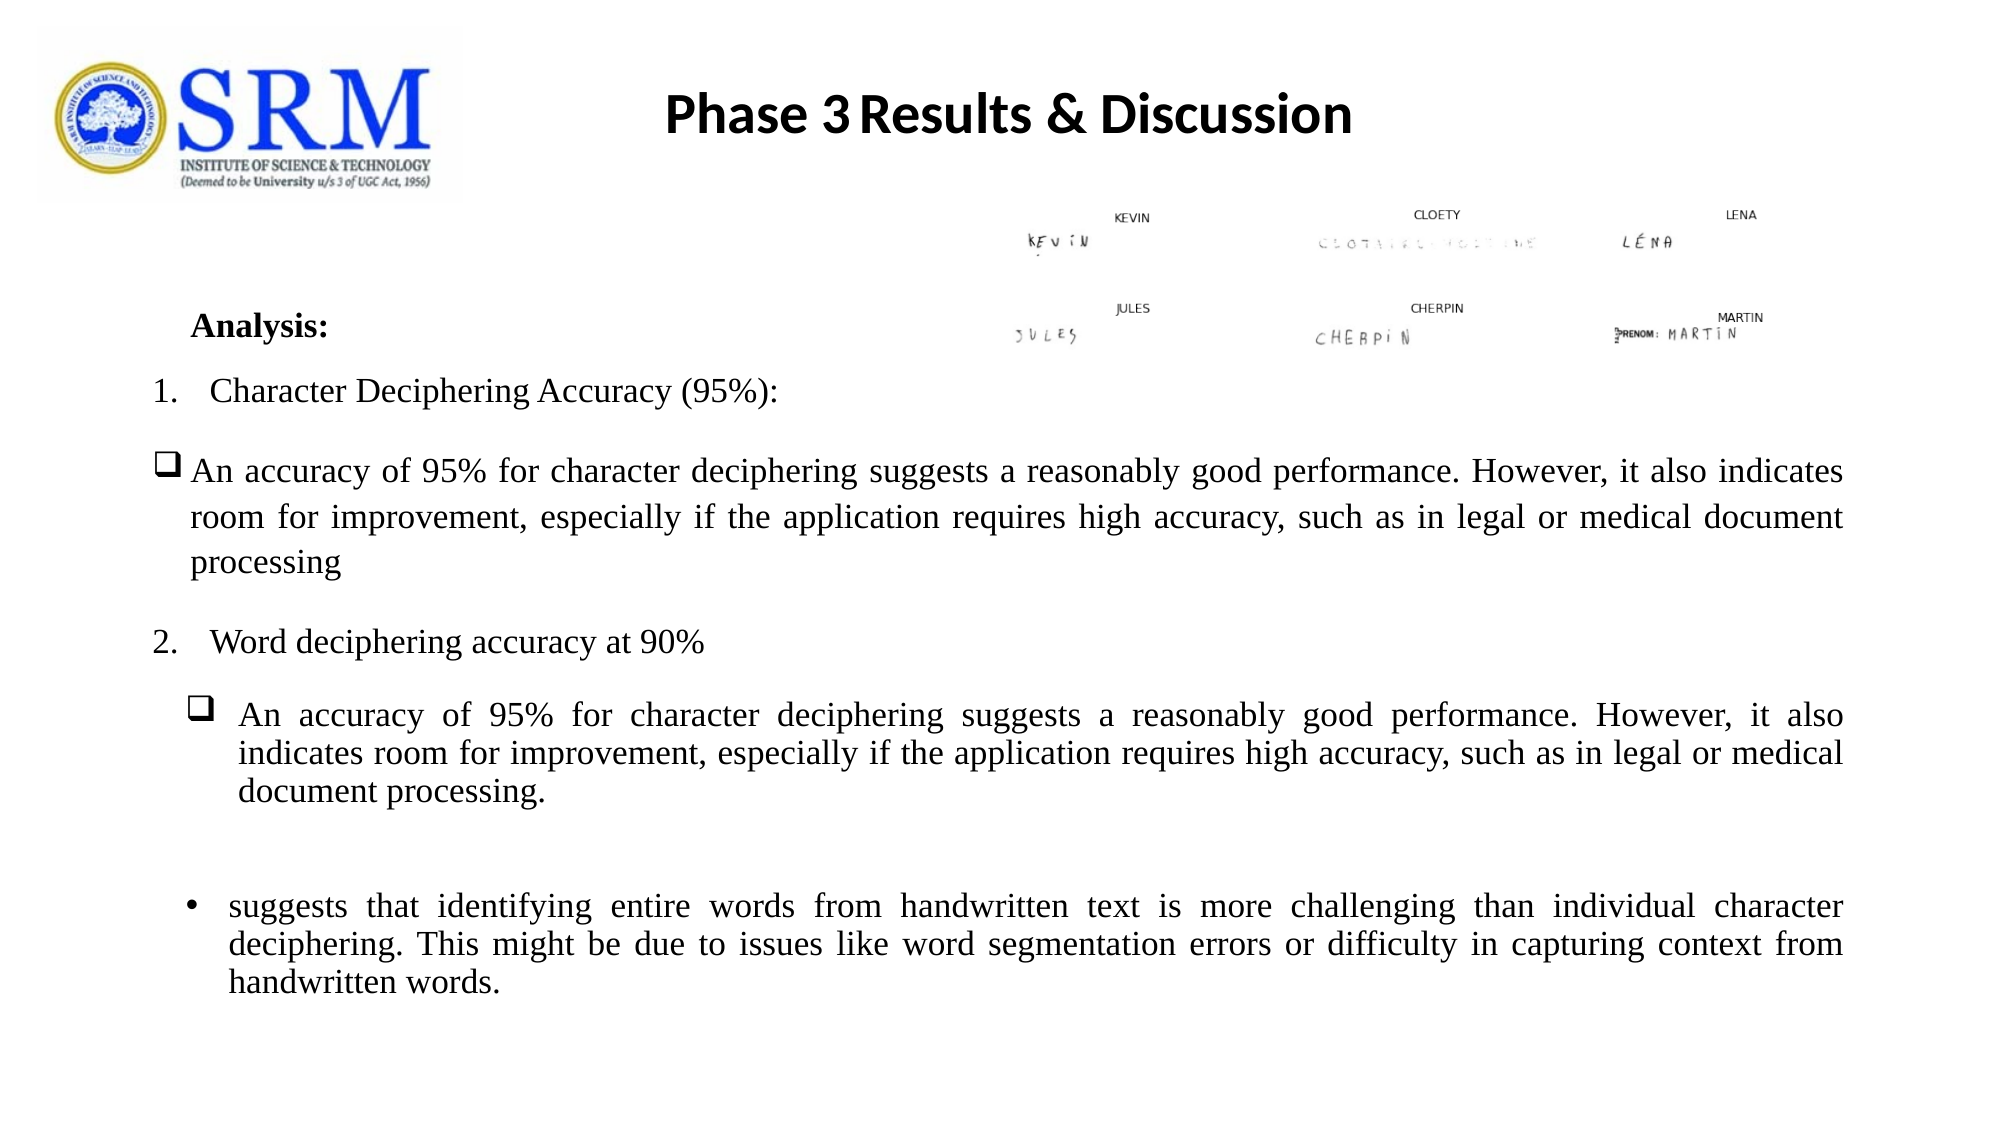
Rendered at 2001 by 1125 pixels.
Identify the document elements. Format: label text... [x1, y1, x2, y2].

list Analysis: Character Deciphering Accuracy (95%): An accuracy of 95% for character deciphering suggests a reasonably good performance. However, it also indicates room for improvement, especially if the application requires high accuracy, such as in legal or medical document processing Word deciphering accuracy at 90% An accuracy of 95% for character deciphering suggests a reasonably good performance. However, it also indicates room for improvement, especially if the application requires high accuracy, such as in legal or medical document processing. suggests that identifying entire words from handwritten text is more challenging than individual character deciphering. This might be due to issues like word segmentation errors or difficulty in capturing context from handwritten words. [137, 299, 1863, 1014]
picture [37, 26, 463, 203]
title Phase 3 Results & Discussion [463, 59, 1895, 170]
picture [999, 202, 1875, 360]
